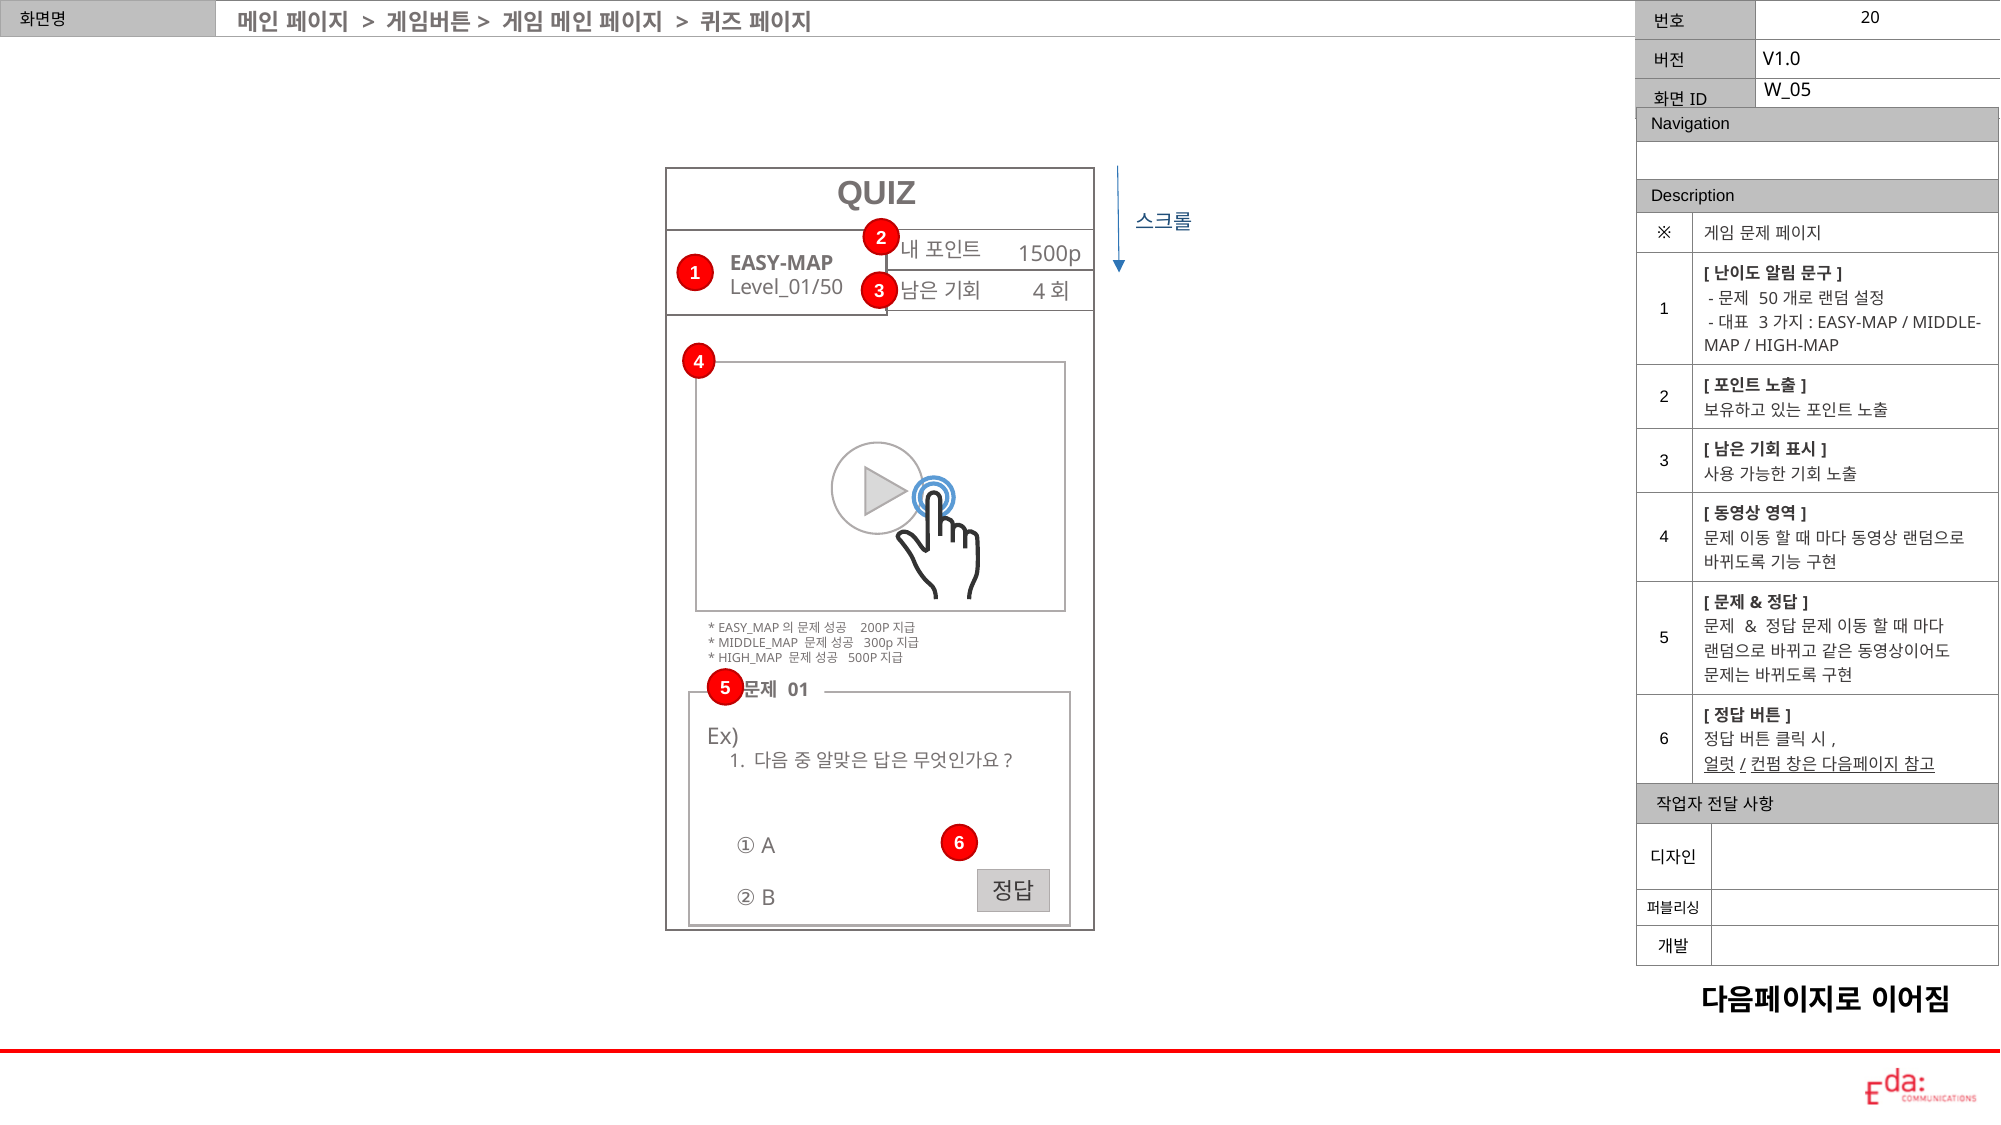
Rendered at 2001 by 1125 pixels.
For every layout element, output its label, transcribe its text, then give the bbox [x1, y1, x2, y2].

table_cell [남은 기회 표시] 사용 가능한 기회 노출 [1693, 429, 1998, 492]
text_box 남은 기회 [885, 270, 1018, 311]
text_box [830, 441, 923, 535]
text_box 남은 기회 [1086, 274, 1095, 311]
table_cell 게임 문제 페이지 [1693, 213, 1998, 252]
text_box 정답 [977, 869, 1050, 912]
table_cell 디자인 [1637, 824, 1711, 889]
table_cell 작업자 전달 사항 [1637, 784, 1998, 823]
text_box [665, 230, 888, 316]
table_cell 2 [1637, 365, 1692, 428]
text_box 스크롤 [1120, 201, 1208, 242]
table_cell 4 [1637, 493, 1692, 581]
text_box 4 [682, 342, 716, 379]
table_cell [난이도 알림 문구] -문제 50개로 랜덤 설정 -대표 3가지: EASY-MAP / MIDDLE-MAP / HIGH-MAP [1693, 253, 1998, 364]
text_box 6 [940, 823, 979, 862]
picture [1860, 1064, 1984, 1113]
text_box 문제 01 [728, 673, 825, 708]
table_cell 6 [1637, 695, 1692, 783]
text_box 4회 [1018, 274, 1086, 311]
table_cell 3 [1637, 429, 1692, 492]
table_cell 개발 [1637, 926, 1711, 965]
text_box [688, 691, 1071, 927]
table_cell [문제&정답] 문제 & 정답 문제 이동 할 때 마다 랜덤으로 바뀌고 같은 동영상이어도 문제는 바뀌도록 구현 [1693, 582, 1998, 694]
text_box 5 [706, 673, 745, 706]
text_box 메인 페이지 > 게임버튼> 게임 메인 페이지 > 퀴즈 페이지 [222, 0, 829, 43]
table_cell 5 [1637, 582, 1692, 694]
table_cell [1637, 142, 1998, 179]
table_cell 1 [1637, 253, 1692, 364]
text_box 1500p [1003, 232, 1097, 274]
table_cell [포인트 노출] 보유하고 있는 포인트 노출 [1693, 365, 1998, 428]
text_box QUIZ [822, 163, 932, 219]
table_cell Description [1637, 180, 1998, 212]
text_box EASY-MAP Level_01/50 [715, 241, 859, 307]
text_box * EASY_MAP의 문제 성공 200P지급 * MIDDLE_MAP 문제 성공 300p지급 * HIGH_MAP 문제 성공 500P지급 [693, 612, 935, 673]
text_box [665, 167, 873, 229]
text_box [864, 465, 895, 517]
table_cell [1712, 824, 1998, 889]
text_box 3 [860, 271, 899, 309]
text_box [895, 477, 979, 600]
text_box 내 포인트 [888, 229, 1095, 270]
text_box 2 [864, 219, 899, 229]
text_box 2 [862, 230, 900, 256]
text_box [665, 311, 1095, 931]
table_cell [1712, 890, 1998, 925]
table_cell [동영상 영역] 문제 이동 할 때 마다 동영상 랜덤으로 바뀌도록 기능 구현 [1693, 493, 1998, 581]
text_box W_05 [1749, 70, 1827, 108]
table_cell 퍼블리싱 [1637, 890, 1711, 925]
text_box [890, 167, 1095, 229]
text_box [695, 361, 1066, 612]
table_header Navigation [1637, 108, 1998, 141]
table_cell [1712, 926, 1998, 965]
table_cell [정답 버튼] 정답 버튼 클릭 시, 얼럿/컨펌 창은 다음페이지 참고 [1693, 695, 1998, 783]
text_box 다음페이지로 이어짐 [1686, 974, 1968, 1024]
table_cell ※ [1637, 213, 1692, 252]
